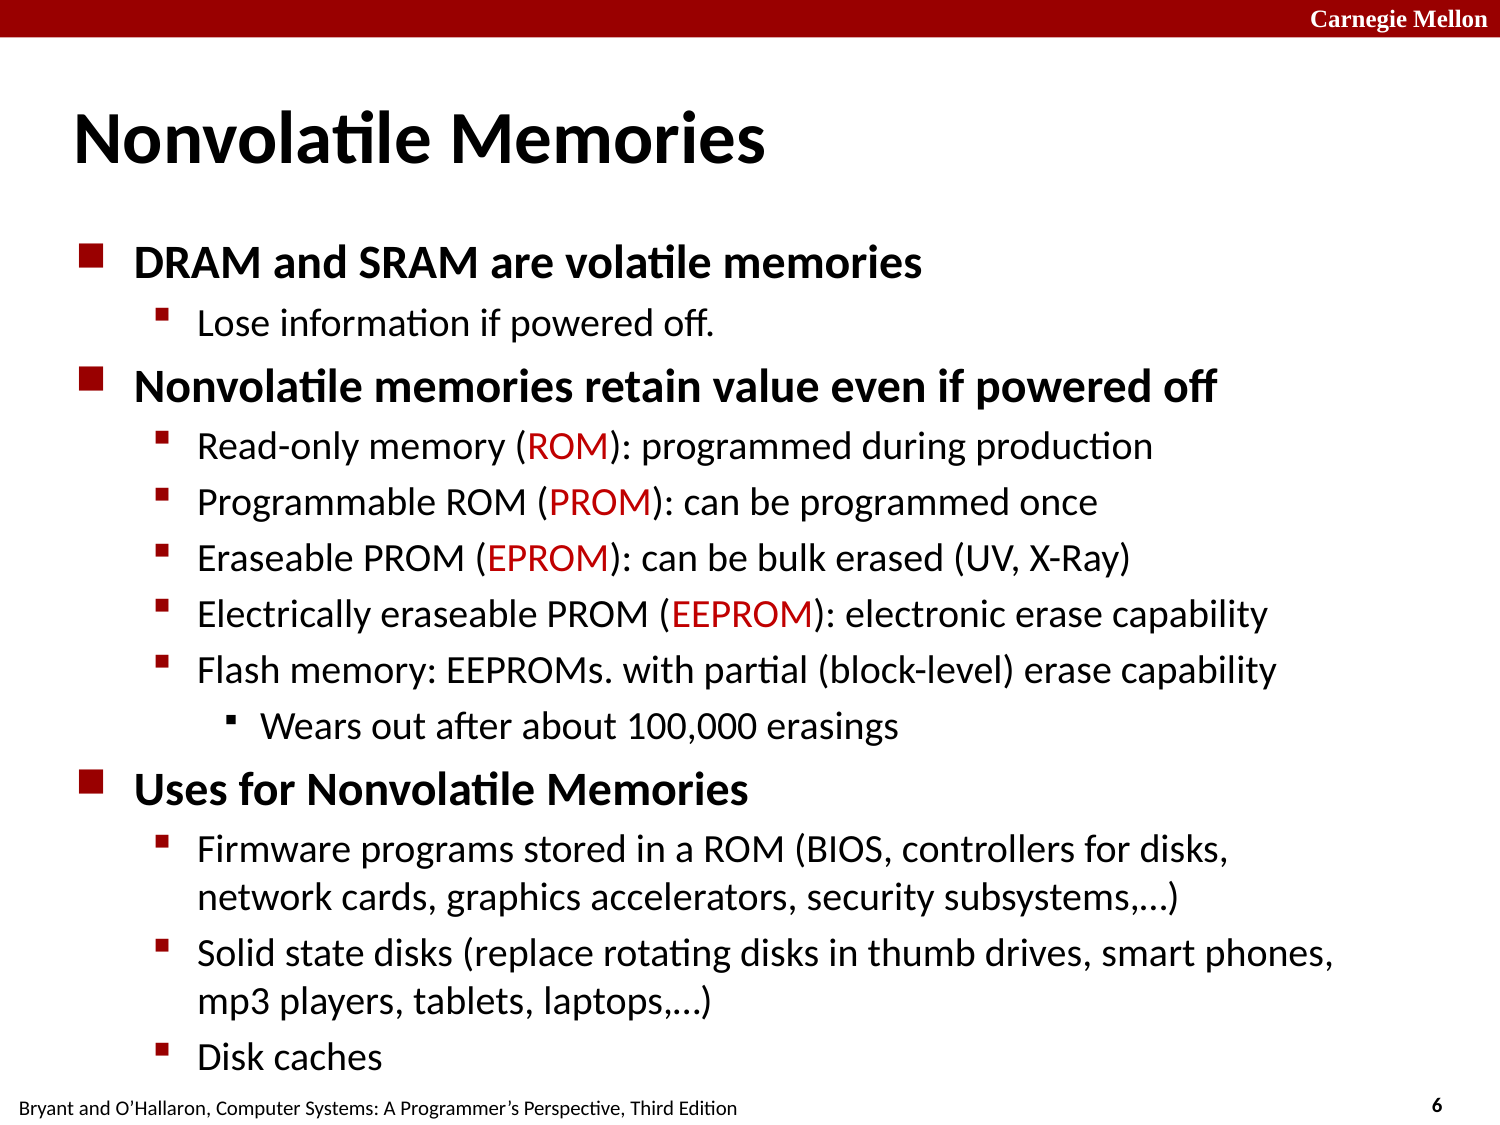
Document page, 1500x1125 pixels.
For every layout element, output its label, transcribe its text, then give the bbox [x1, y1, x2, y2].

list DRAM and SRAM are volatile memories Lose information if powered off. Nonvolatile memories retain value even if powered off Read-only memory (ROM): programmed during production Programmable ROM (PROM): can be programmed once Eraseable PROM (EPROM): can be bulk erased (UV, X-Ray) Electrically eraseable PROM (EEPROM): electronic erase capability Flash memory: EEPROMs. with partial (block-level) erase capability Wears out after about 100,000 erasings Uses for Nonvolatile Memories Firmware programs stored in a ROM (BIOS, controllers for disks, network cards, graphics accelerators, security subsystems,…) Solid state disks (replace rotating disks in thumb drives, smart phones, mp3 players, tablets, laptops,…) Disk caches [64, 223, 1361, 1088]
title Nonvolatile Memories [58, 71, 1305, 197]
